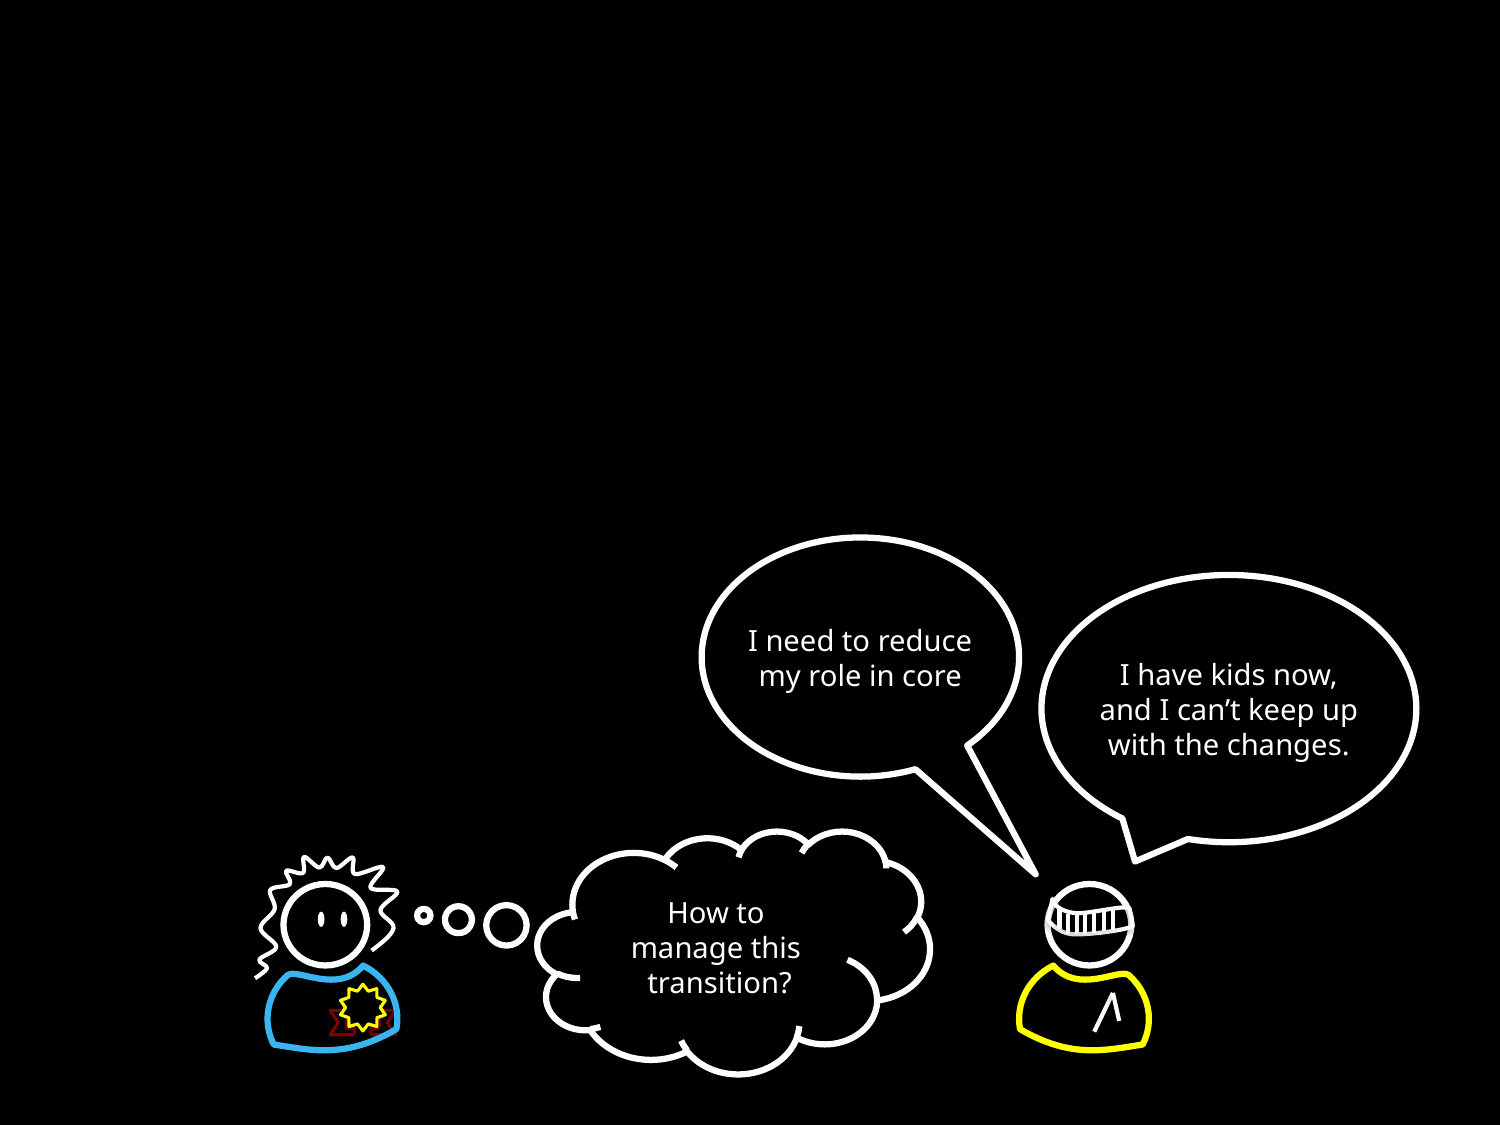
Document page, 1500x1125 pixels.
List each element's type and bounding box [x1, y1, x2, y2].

text_box [1018, 883, 1150, 1051]
text_box [174, 499, 1500, 1125]
text_box [254, 856, 398, 1051]
